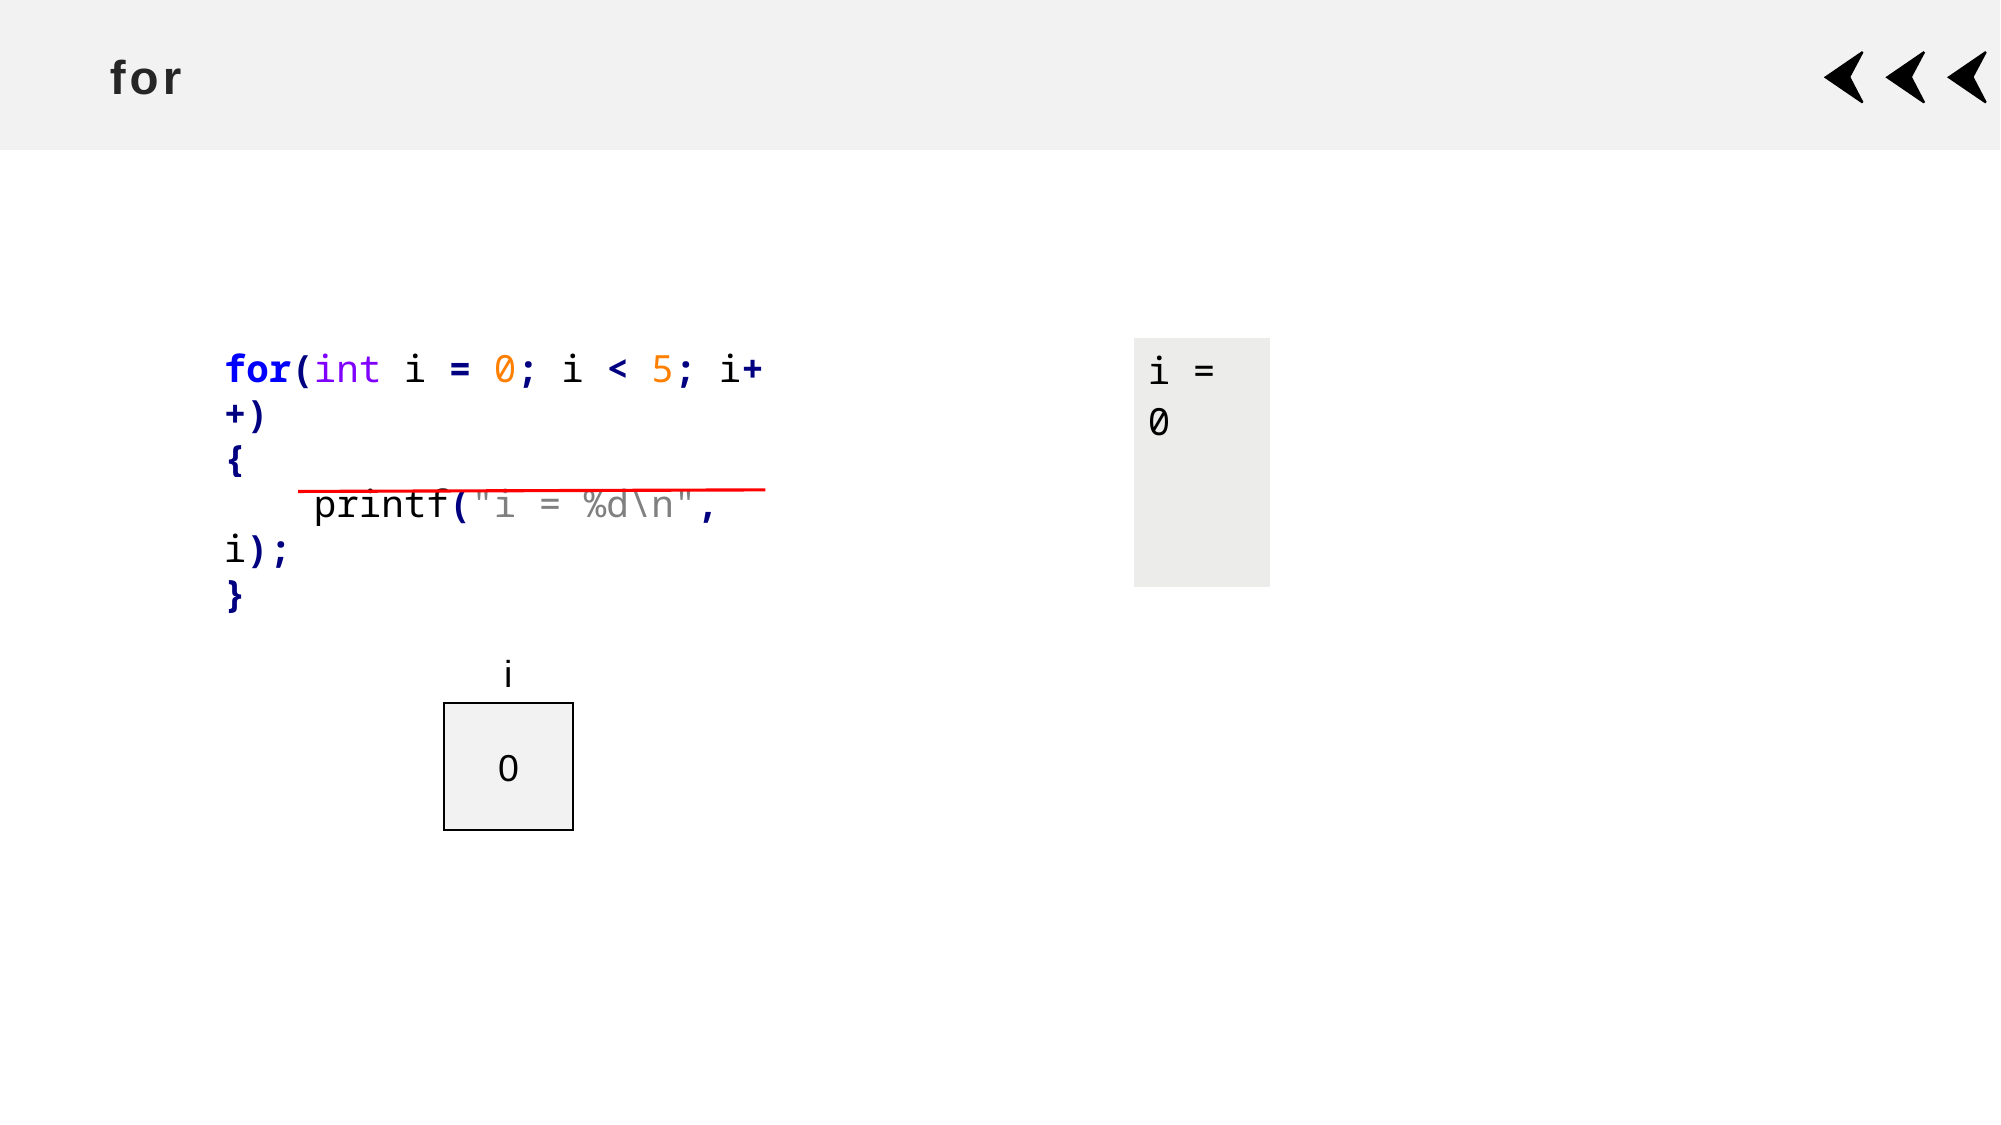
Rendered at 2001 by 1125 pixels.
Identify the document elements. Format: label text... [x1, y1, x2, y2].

table_header i = 0 [1134, 338, 1270, 587]
text_box 0 [443, 702, 574, 831]
title for [95, 38, 1906, 112]
text_box for(int i = 0; i < 5; i++) { printf("i = %d\n", i); } [209, 337, 808, 622]
text_box i [467, 642, 549, 702]
